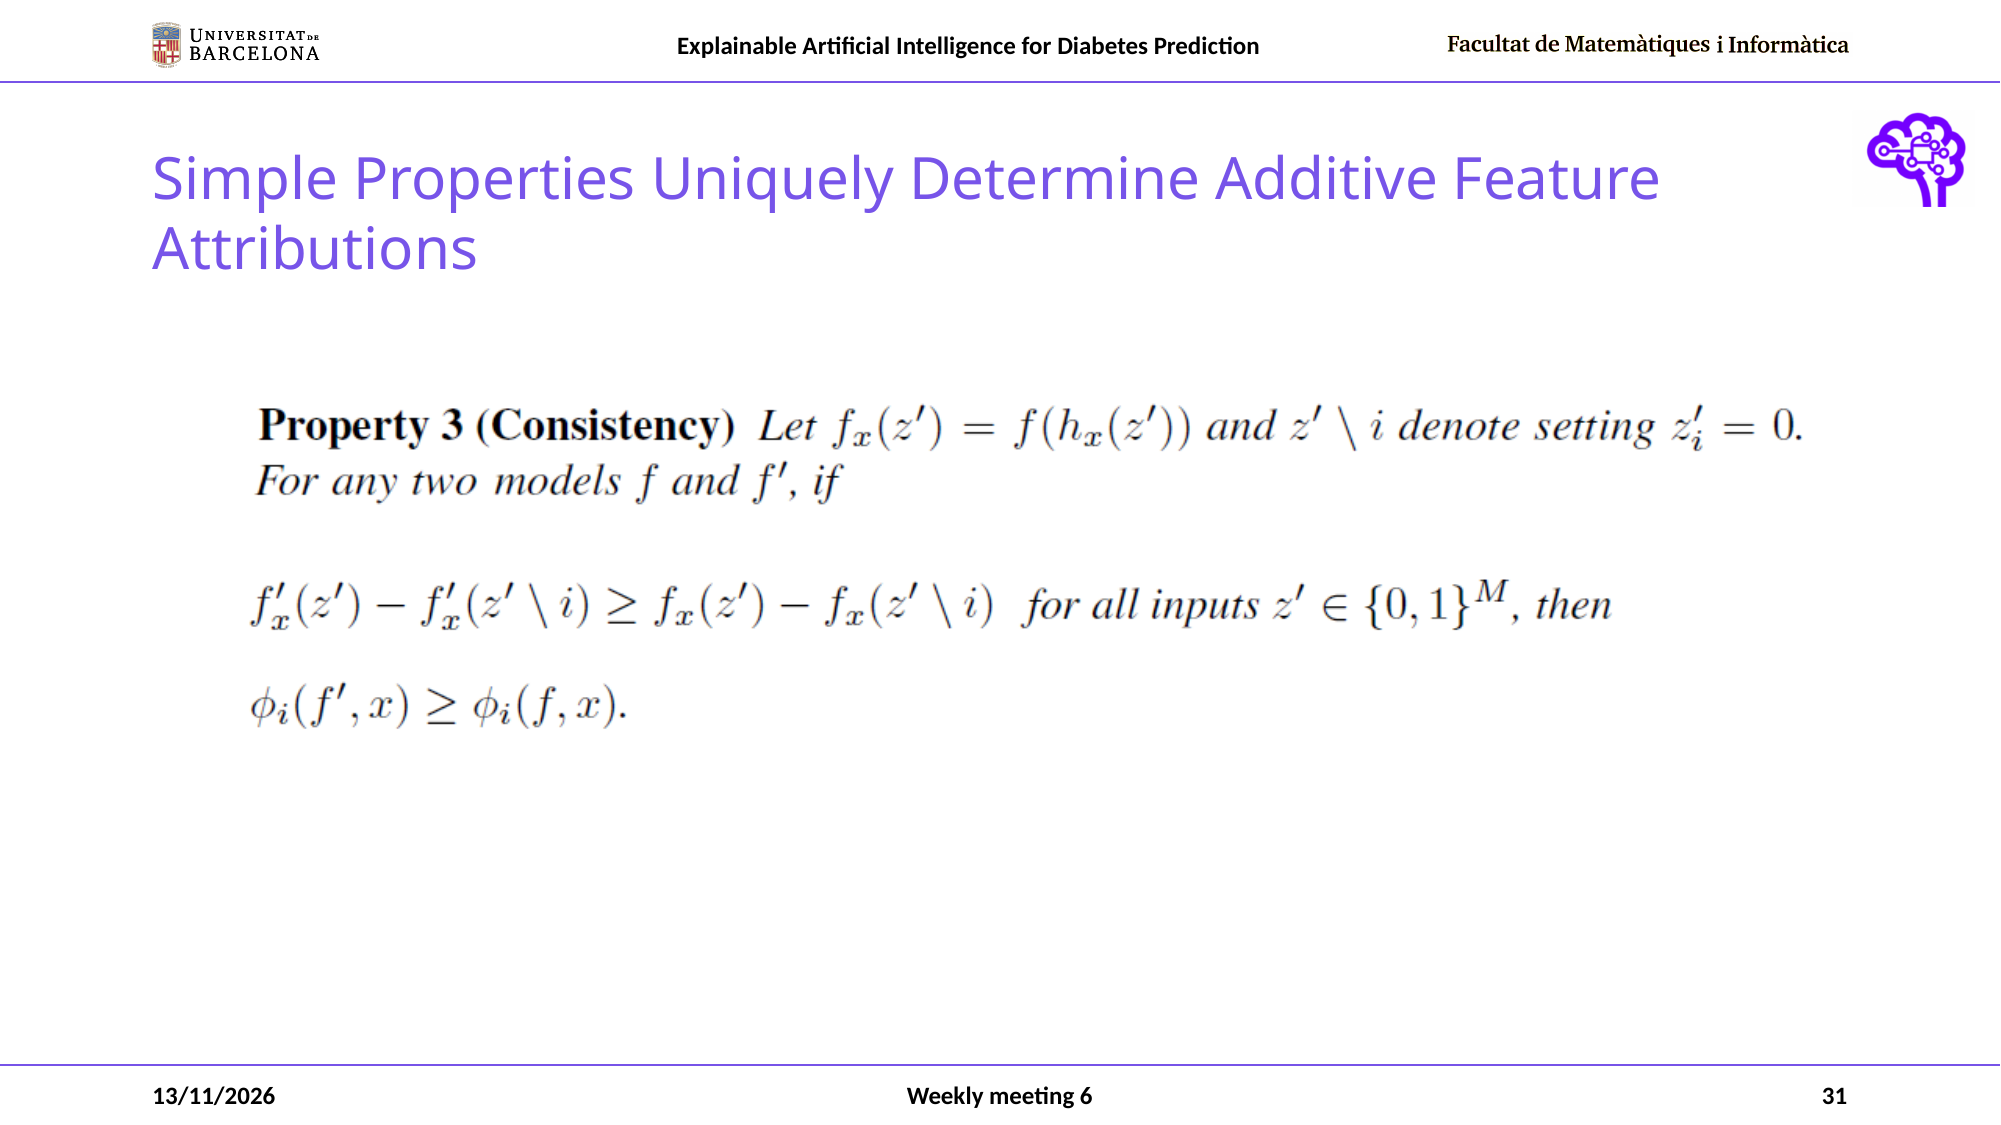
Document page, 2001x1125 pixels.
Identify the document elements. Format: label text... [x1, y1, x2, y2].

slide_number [137, 1066, 588, 1125]
picture [1852, 110, 1975, 207]
text_box Explainable Artificial Intelligence for Diabetes Prediction [662, 22, 1296, 68]
footer Weekly meeting 6 [662, 1066, 1338, 1125]
slide_number 31 [1412, 1066, 1863, 1125]
picture [147, 18, 324, 73]
picture [186, 346, 1878, 751]
text_box Simple Properties Uniquely Determine Additive Feature Attributions [138, 133, 1841, 289]
picture [1444, 32, 1853, 57]
